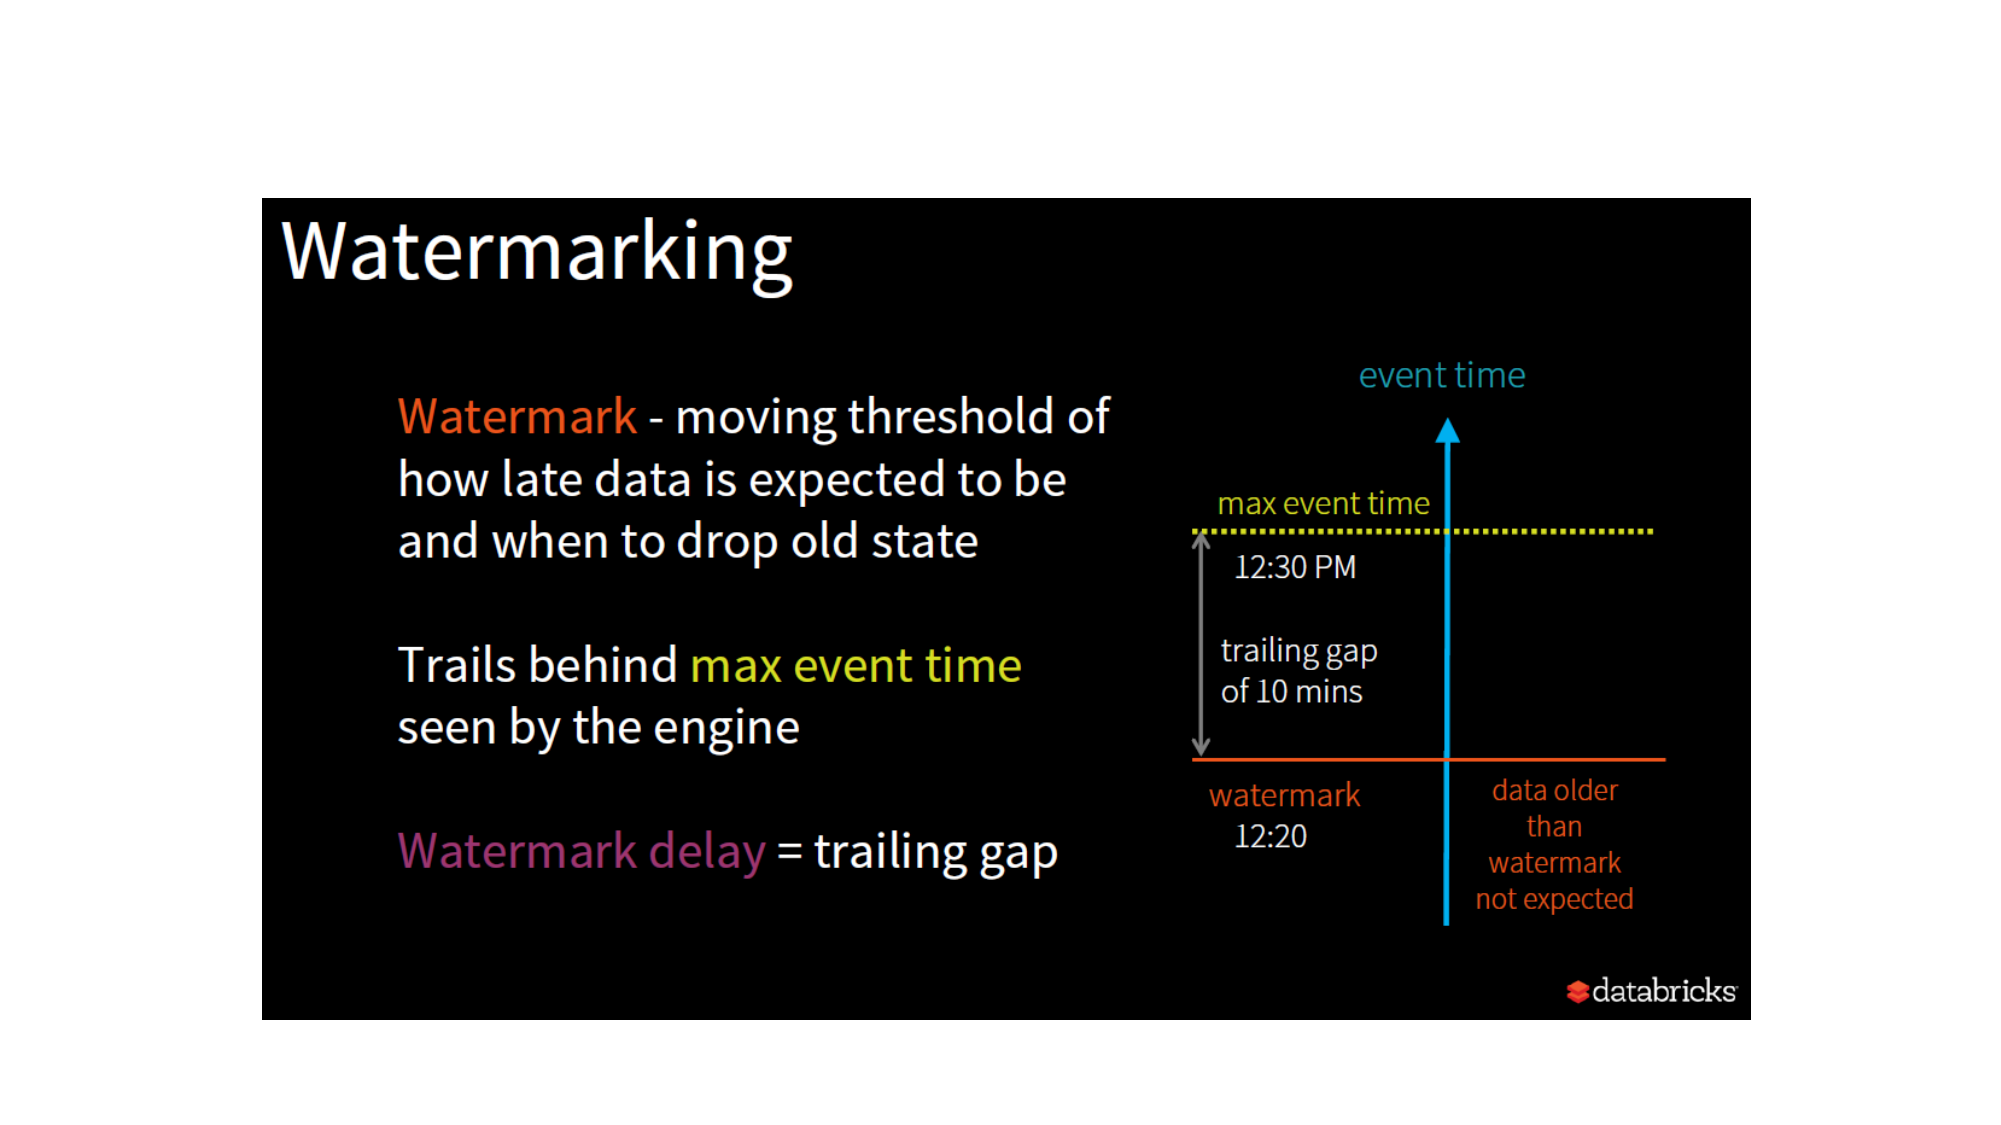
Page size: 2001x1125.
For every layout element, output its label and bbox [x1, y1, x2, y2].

picture [262, 198, 1752, 1020]
